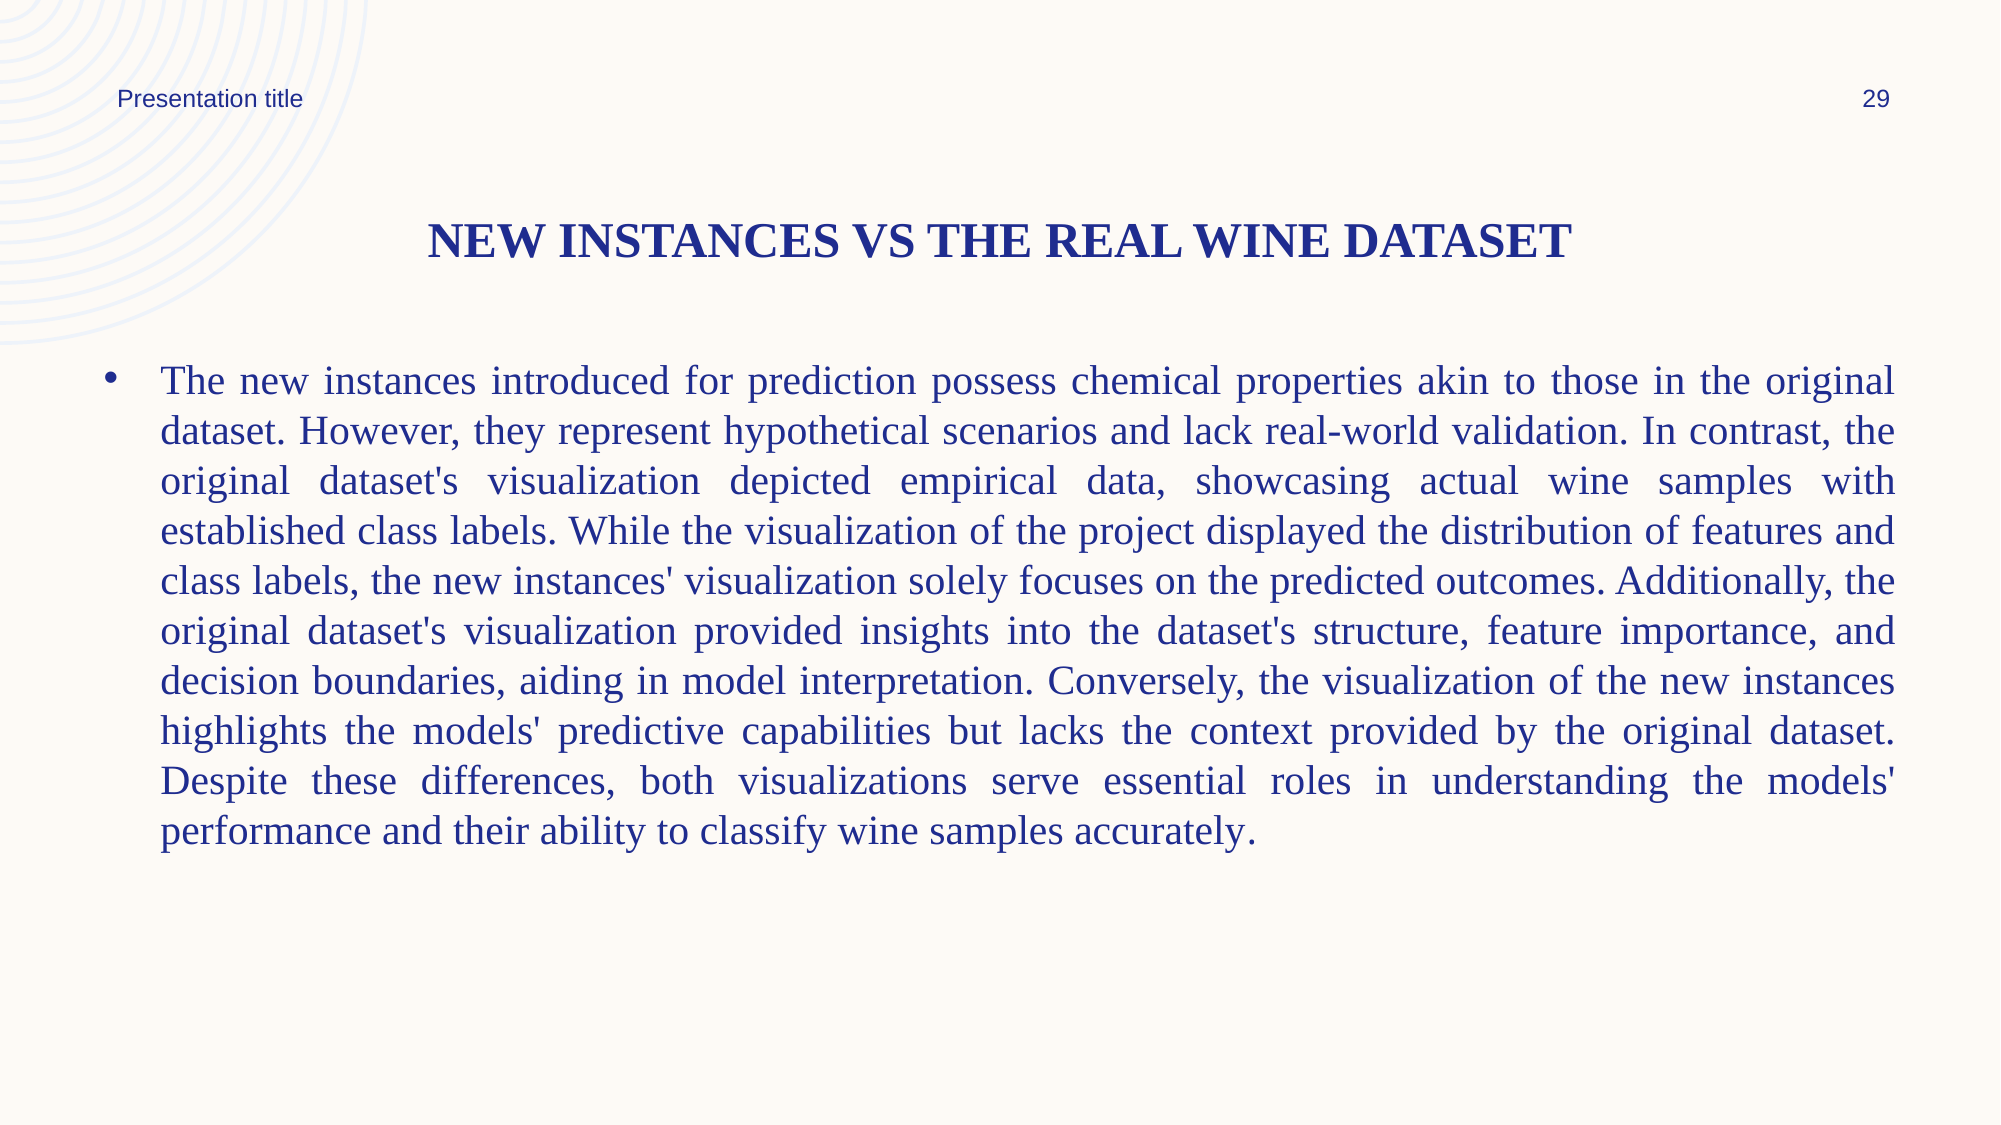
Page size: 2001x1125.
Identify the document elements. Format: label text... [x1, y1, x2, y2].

slide_number 29 [1795, 75, 1958, 120]
list The new instances introduced for prediction possess chemical properties akin to those in the original dataset. However, they represent hypothetical scenarios and lack real-world validation. In contrast, the original dataset's visualization depicted empirical data, showcasing actual wine samples with established class labels. While the visualization of the project displayed the distribution of features and class labels, the new instances' visualization solely focuses on the predicted outcomes. Additionally, the original dataset's visualization provided insights into the dataset's structure, feature importance, and decision boundaries, aiding in model interpretation. Conversely, the visualization of the new instances highlights the models' predictive capabilities but lacks the context provided by the original dataset. Despite these differences, both visualizations serve essential roles in understanding the models' performance and their ability to classify wine samples accurately. [88, 345, 1913, 1073]
footer Presentation title [101, 75, 627, 120]
title New instances vs the real wine dataset [124, 199, 1875, 326]
